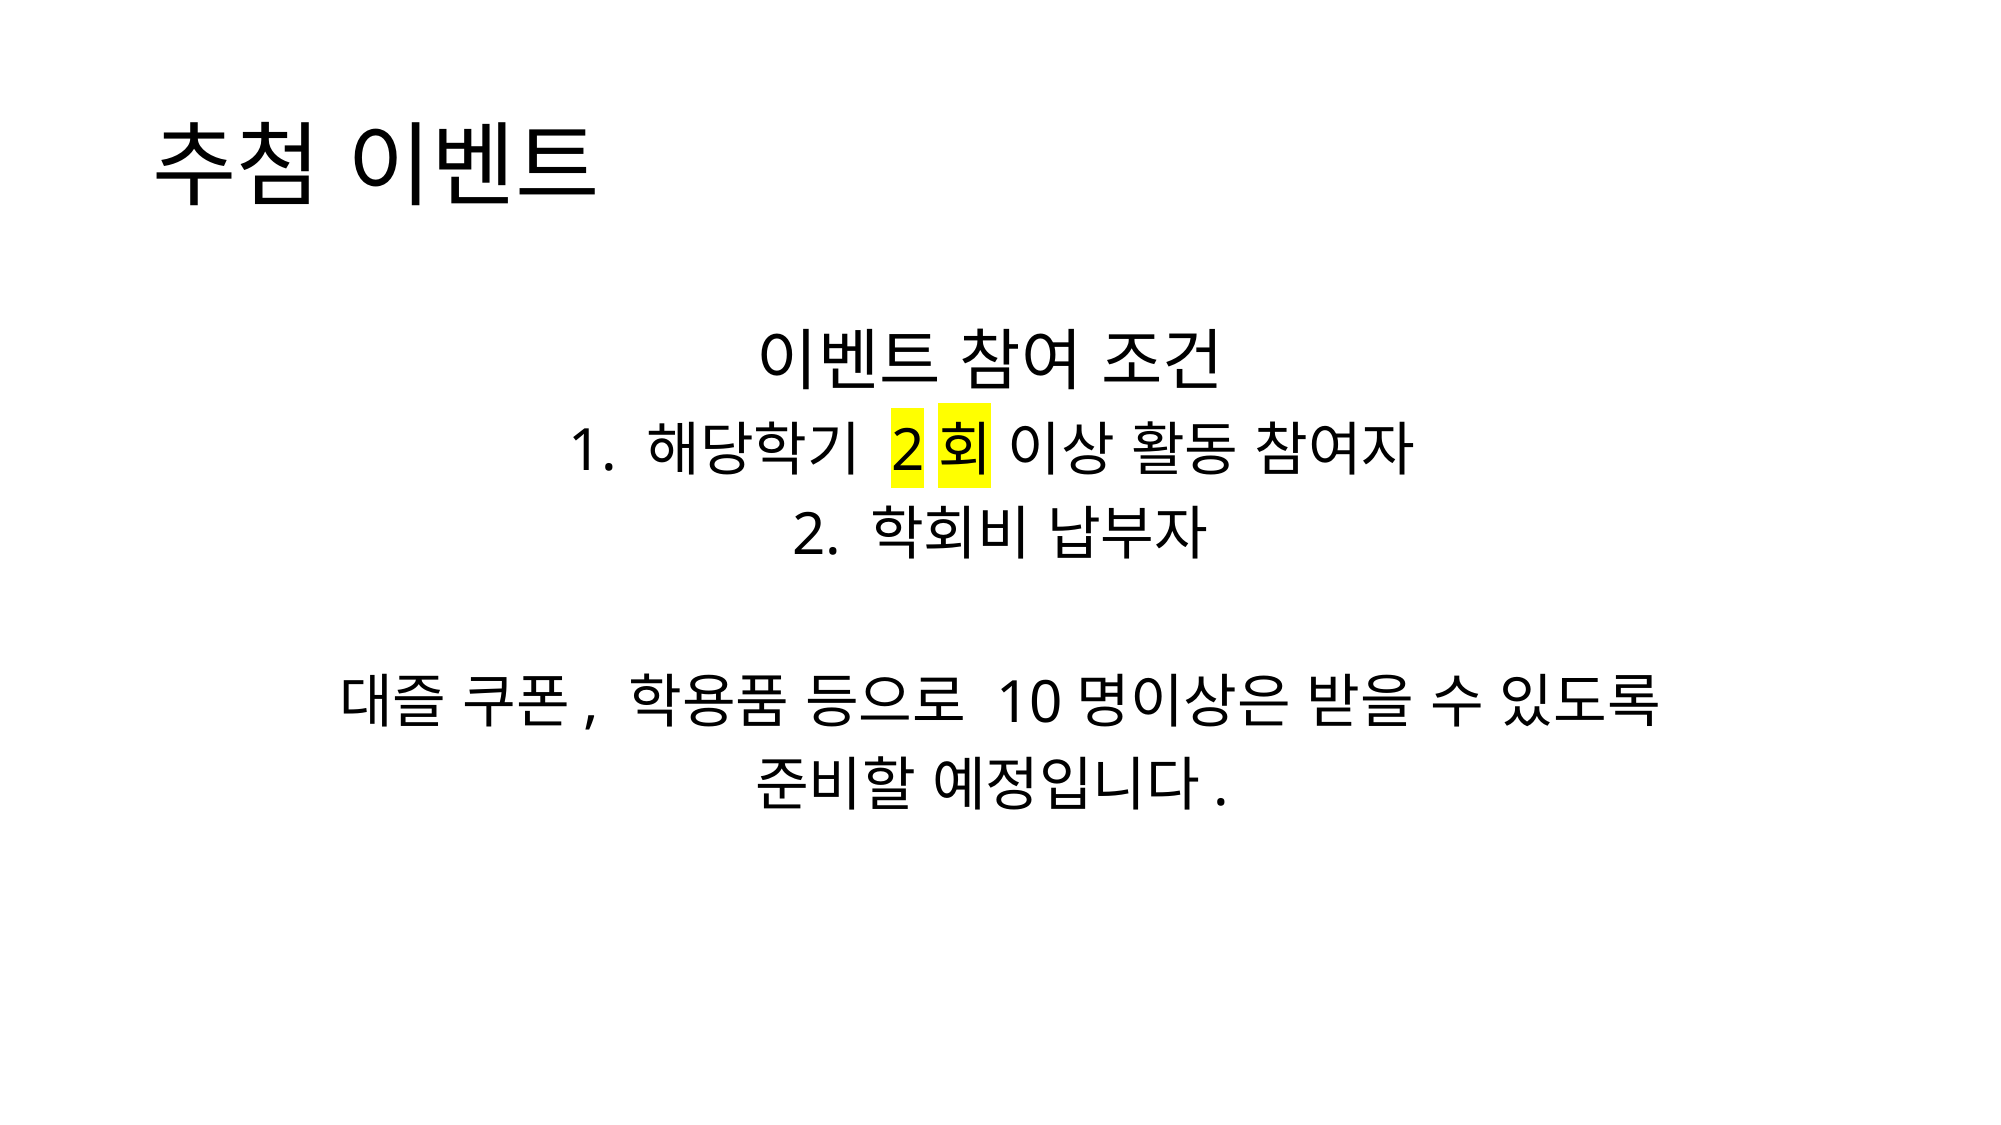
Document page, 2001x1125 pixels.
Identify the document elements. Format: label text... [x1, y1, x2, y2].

list 이벤트 참여 조건 1. 해당학기 2회 이상 활동 참여자 2. 학회비 납부자 대즐 쿠폰, 학용품 등으로 10명이상은 받을 수 있도록 준비할 예정입니다. [137, 320, 1863, 1034]
title 추첨 이벤트 [137, 59, 1863, 278]
